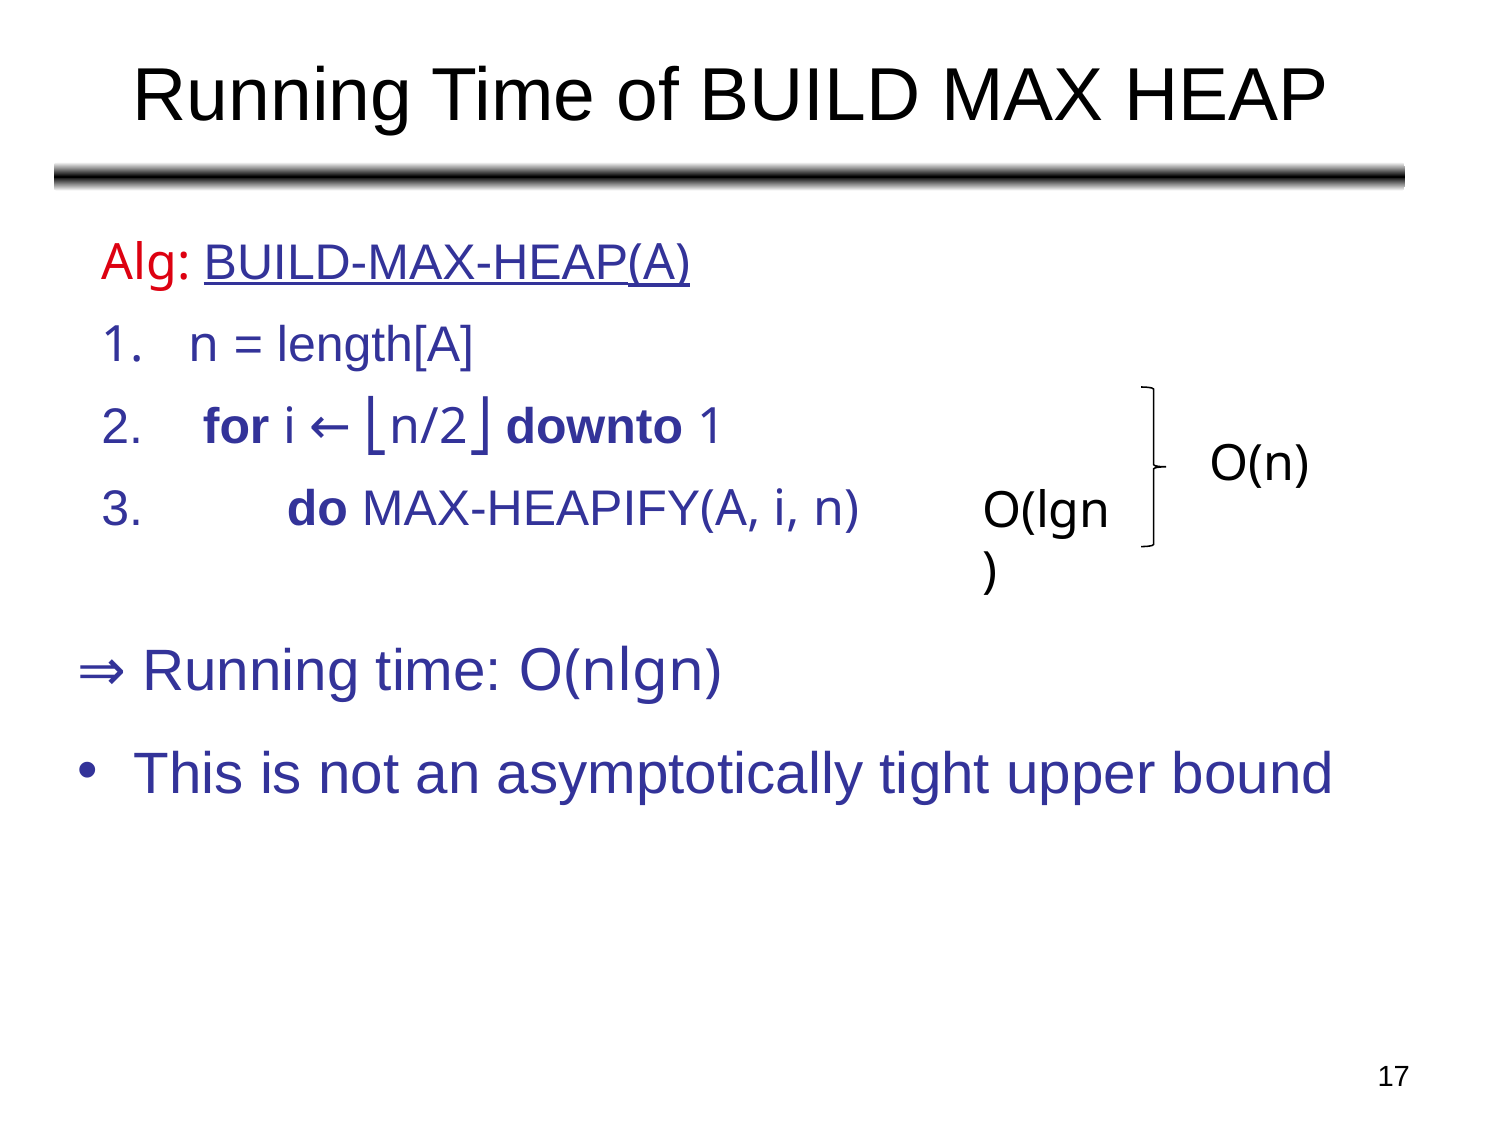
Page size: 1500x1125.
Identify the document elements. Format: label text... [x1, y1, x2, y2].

text_box ‹#› [1074, 1049, 1425, 1103]
text_box O(lgn) [967, 469, 1141, 605]
text_box O(n) [1195, 422, 1328, 498]
list ⇒ Running time: O(nlgn) This is not an asymptotically tight upper bound [62, 603, 1413, 941]
text_box Alg: BUILD-MAX-HEAP(A) n = length[A] for i ← ⎣n/2⎦ downto 1 do MAX-HEAPIFY(A, i, n) [86, 210, 962, 574]
title Running Time of BUILD MAX HEAP [55, 16, 1406, 166]
text_box [1141, 386, 1167, 547]
